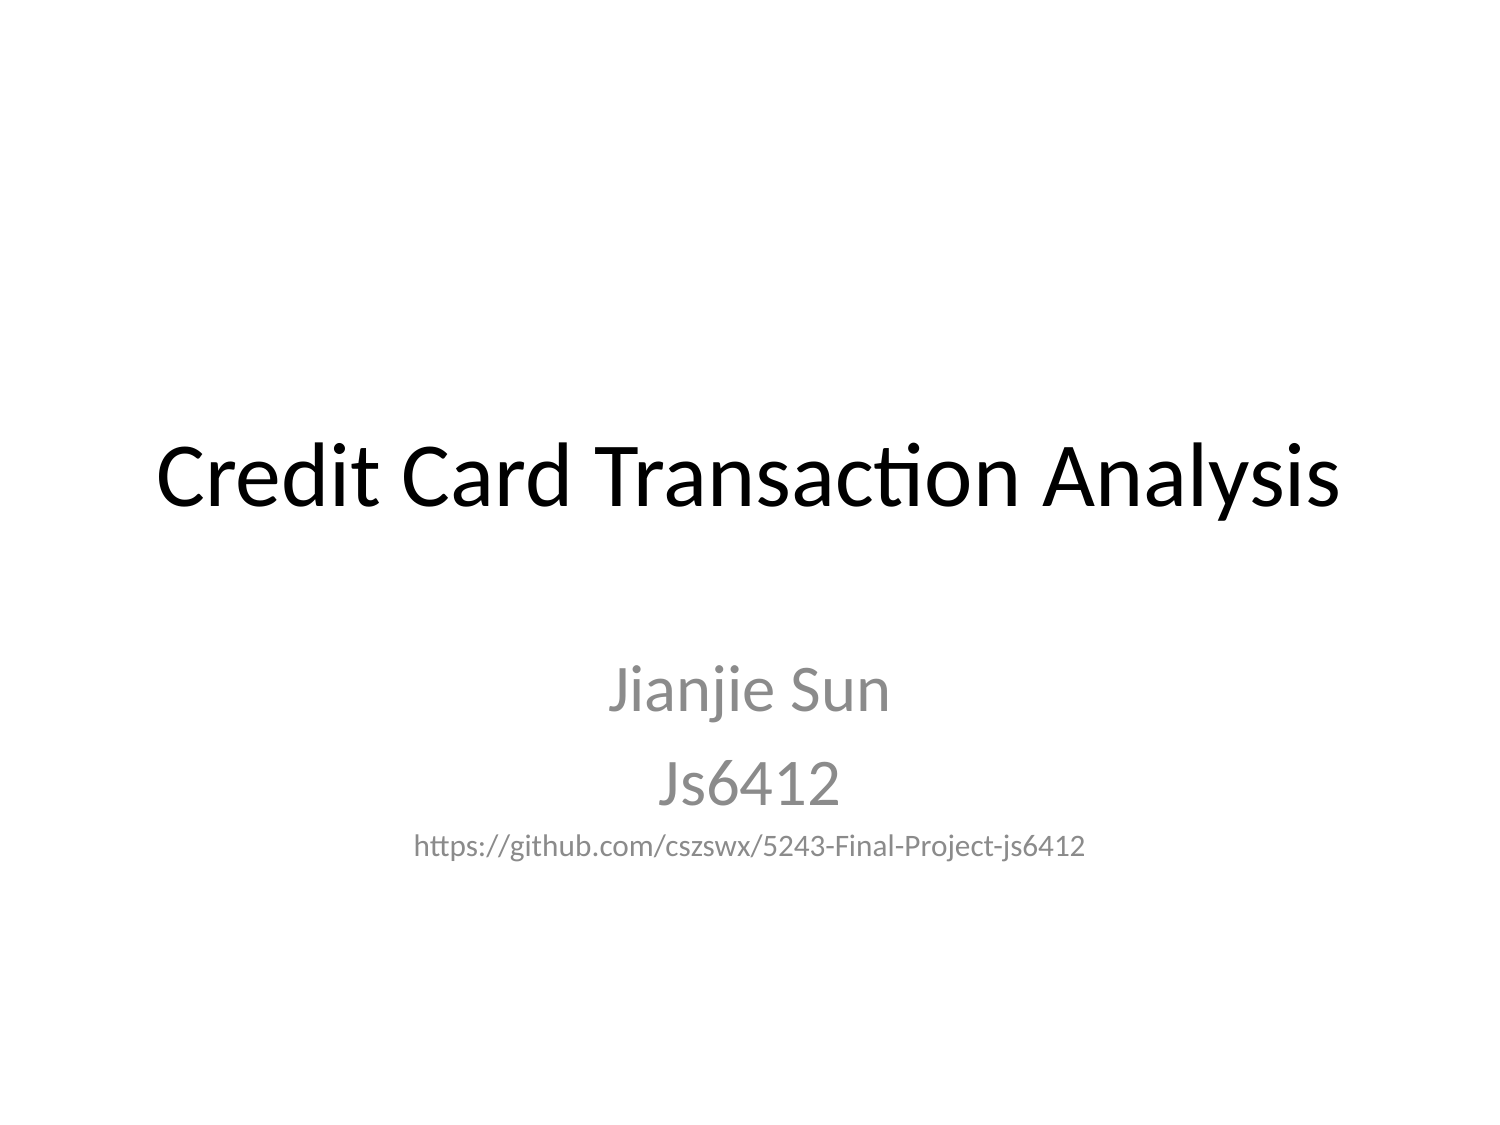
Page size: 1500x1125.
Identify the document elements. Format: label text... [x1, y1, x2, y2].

title Credit Card Transaction Analysis [112, 349, 1388, 591]
subtitle Jianjie Sun Js6412 https://github.com/cszswx/5243-Final-Project-js6412 [225, 637, 1275, 925]
